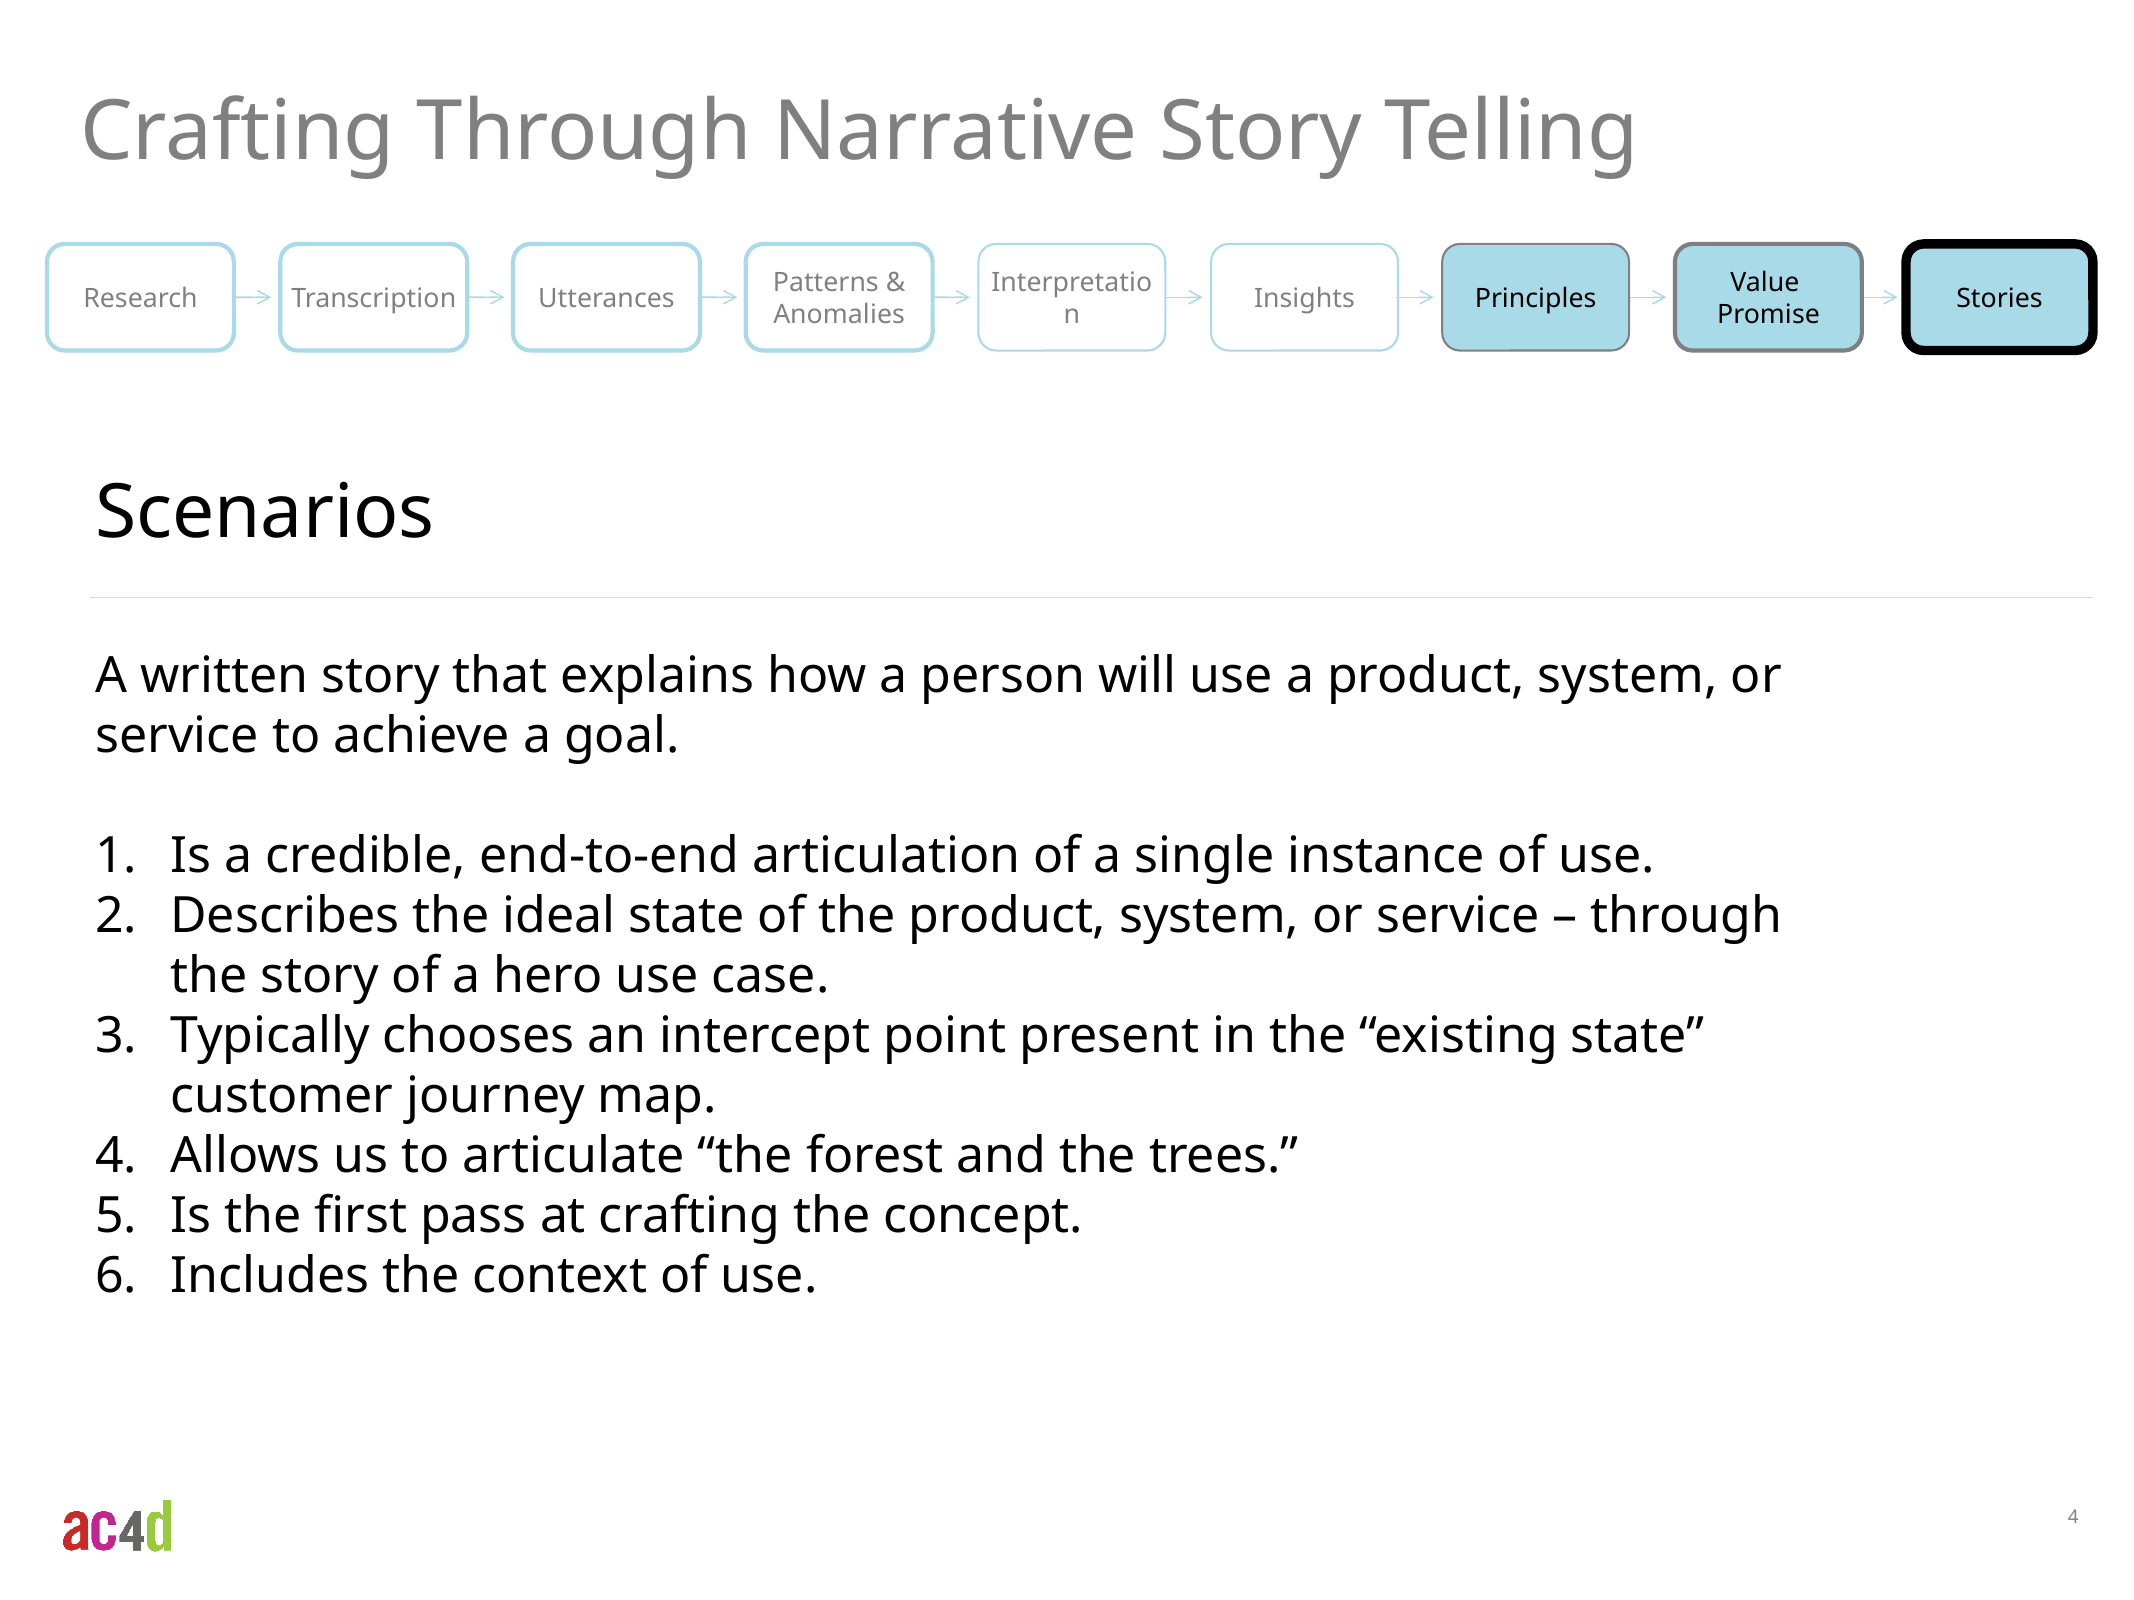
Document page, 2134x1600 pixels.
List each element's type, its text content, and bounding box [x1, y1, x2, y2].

text_box Stories [1903, 241, 2096, 353]
text_box Insights [1209, 241, 1401, 353]
text_box Scenarios A written story that explains how a person will use a product, system, or service to achieve a goal. Is a credible, end-to-end articulation of a single instance of use. Describes the ideal state of the product, system, or service – through the story of a hero use case. Typically chooses an intercept point present in the “existing state” customer journey map. Allows us to articulate “the forest and the trees.” Is the first pass at crafting the concept. Includes the context of use. [80, 455, 1822, 1370]
text_box Interpretation [976, 241, 1168, 353]
text_box Value Promise [1672, 241, 1864, 353]
text_box Utterances [510, 241, 703, 353]
text_box Transcription [278, 241, 470, 353]
text_box Principles [1440, 241, 1632, 353]
text_box Crafting Through Narrative Story Telling [80, 76, 1981, 177]
picture [63, 1500, 171, 1553]
text_box Patterns & Anomalies [743, 241, 935, 353]
text_box Research [44, 241, 237, 353]
slide_number 4 [2035, 1497, 2112, 1543]
